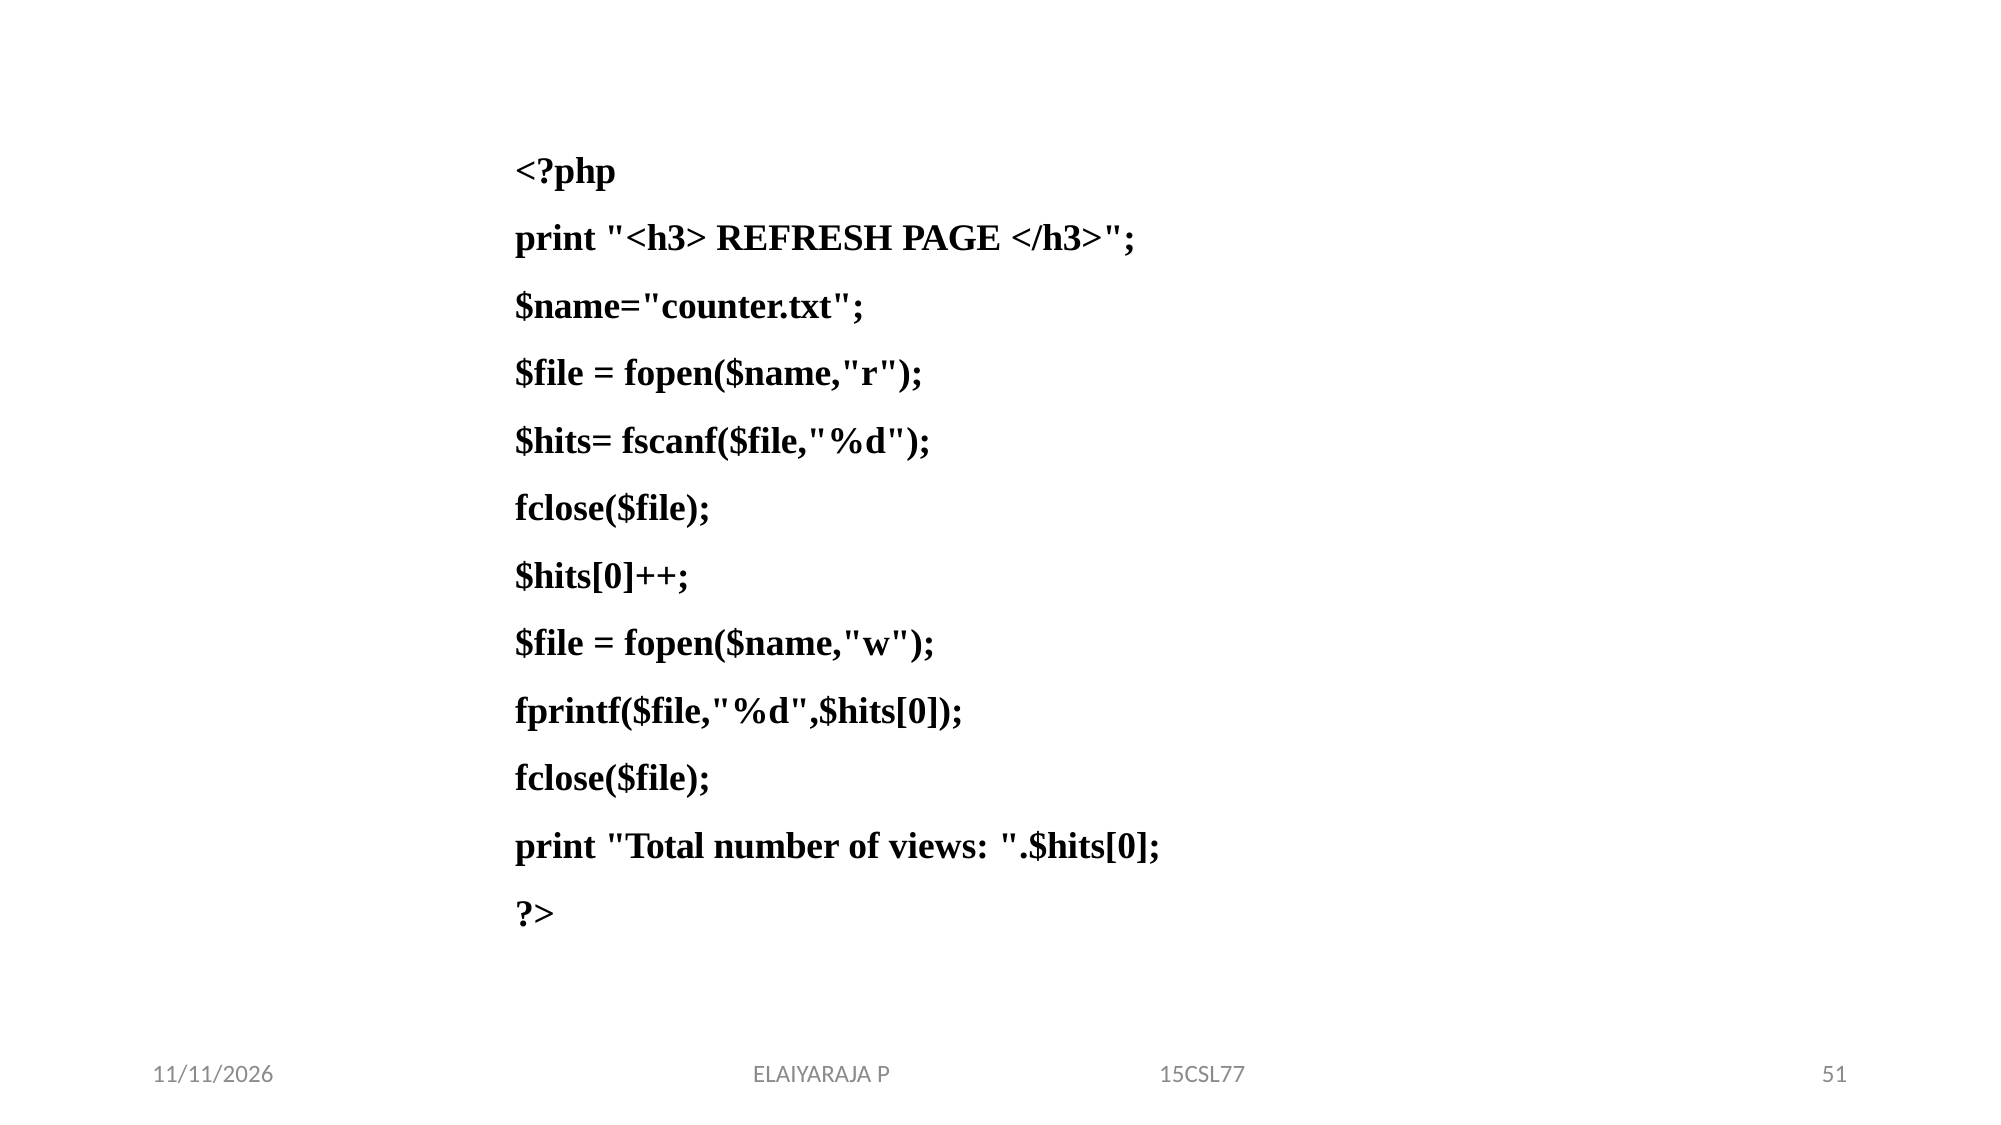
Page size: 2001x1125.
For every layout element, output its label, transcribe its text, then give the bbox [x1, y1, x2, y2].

slide_number 51 [1412, 1042, 1863, 1103]
footer ELAIYARAJA P 15CSL77 [662, 1042, 1338, 1103]
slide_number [137, 1042, 588, 1103]
text_box <?php print "<h3> REFRESH PAGE </h3>"; $name="counter.txt"; $file = fopen($name,"r"); $hits= fscanf($file,"%d"); fclose($file); $hits[0]++; $file = fopen($name,"w"); fprintf($file,"%d",$hits[0]); fclose($file); print "Total number of views: ".$hits[0]; ?> [512, 121, 1169, 934]
